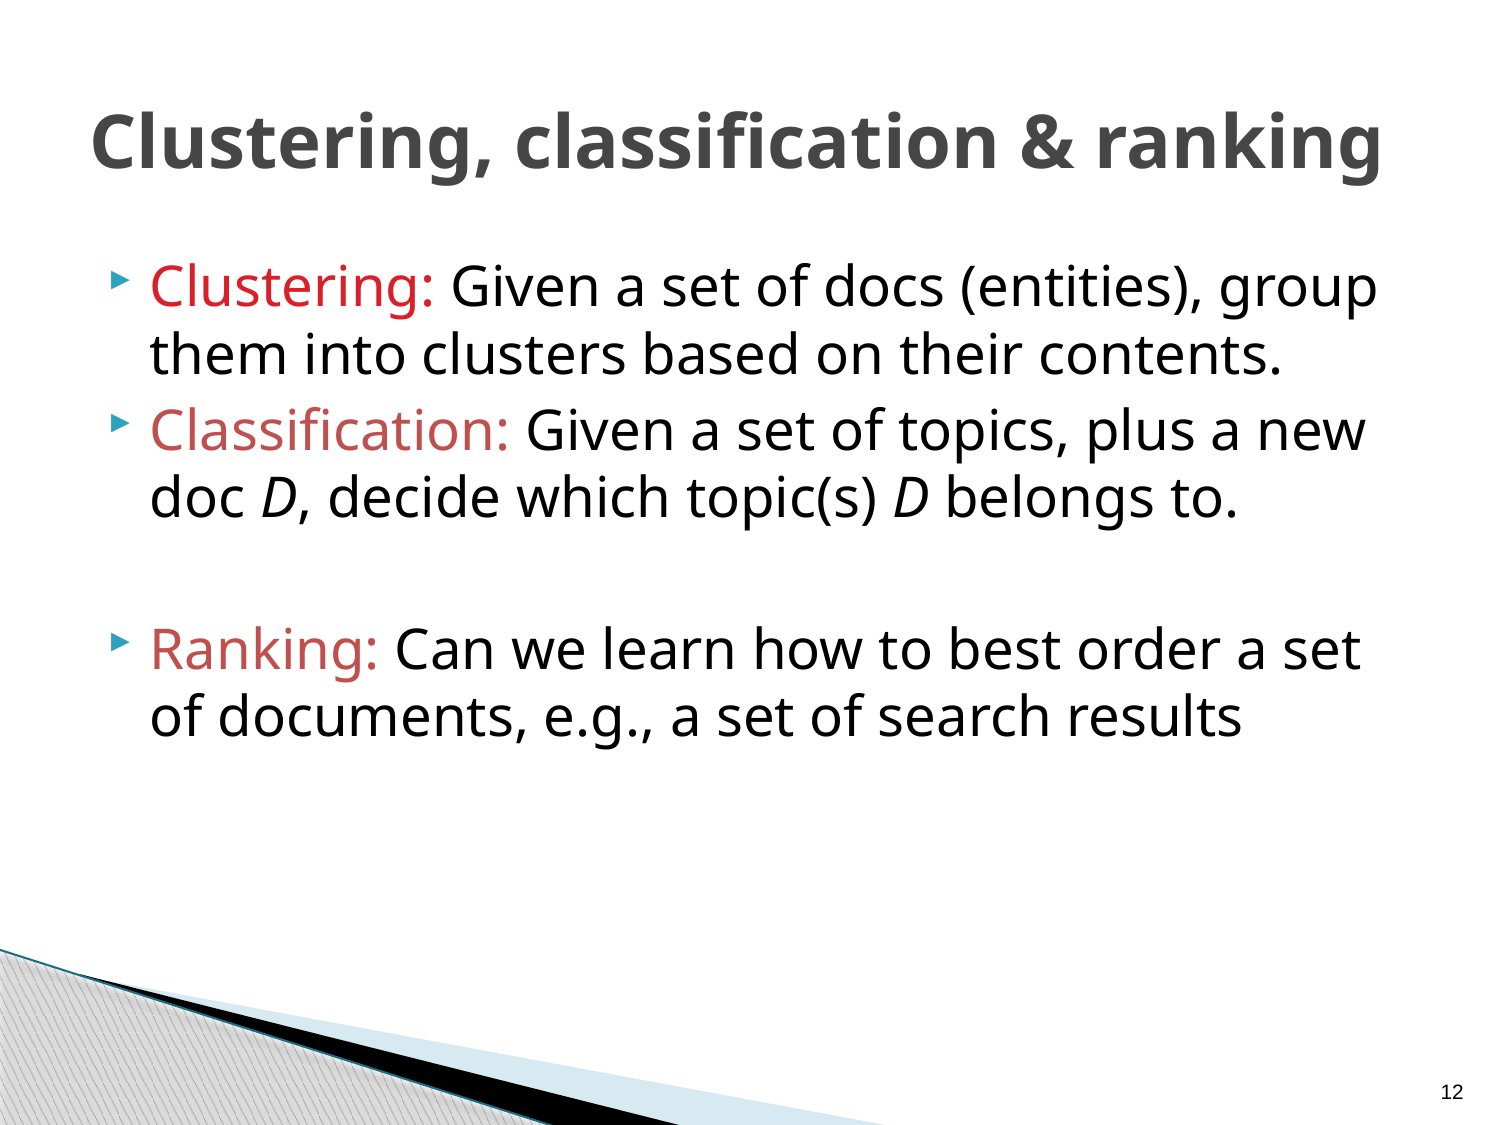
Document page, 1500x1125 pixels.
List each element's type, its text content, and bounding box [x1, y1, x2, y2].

list Clustering: Given a set of docs (entities), group them into clusters based on their contents. Classification: Given a set of topics, plus a new doc D, decide which topic(s) D belongs to. Ranking: Can we learn how to best order a set of documents, e.g., a set of search results [75, 242, 1425, 986]
slide_number 12 [1418, 1051, 1479, 1112]
title Clustering, classification & ranking [75, 45, 1425, 233]
